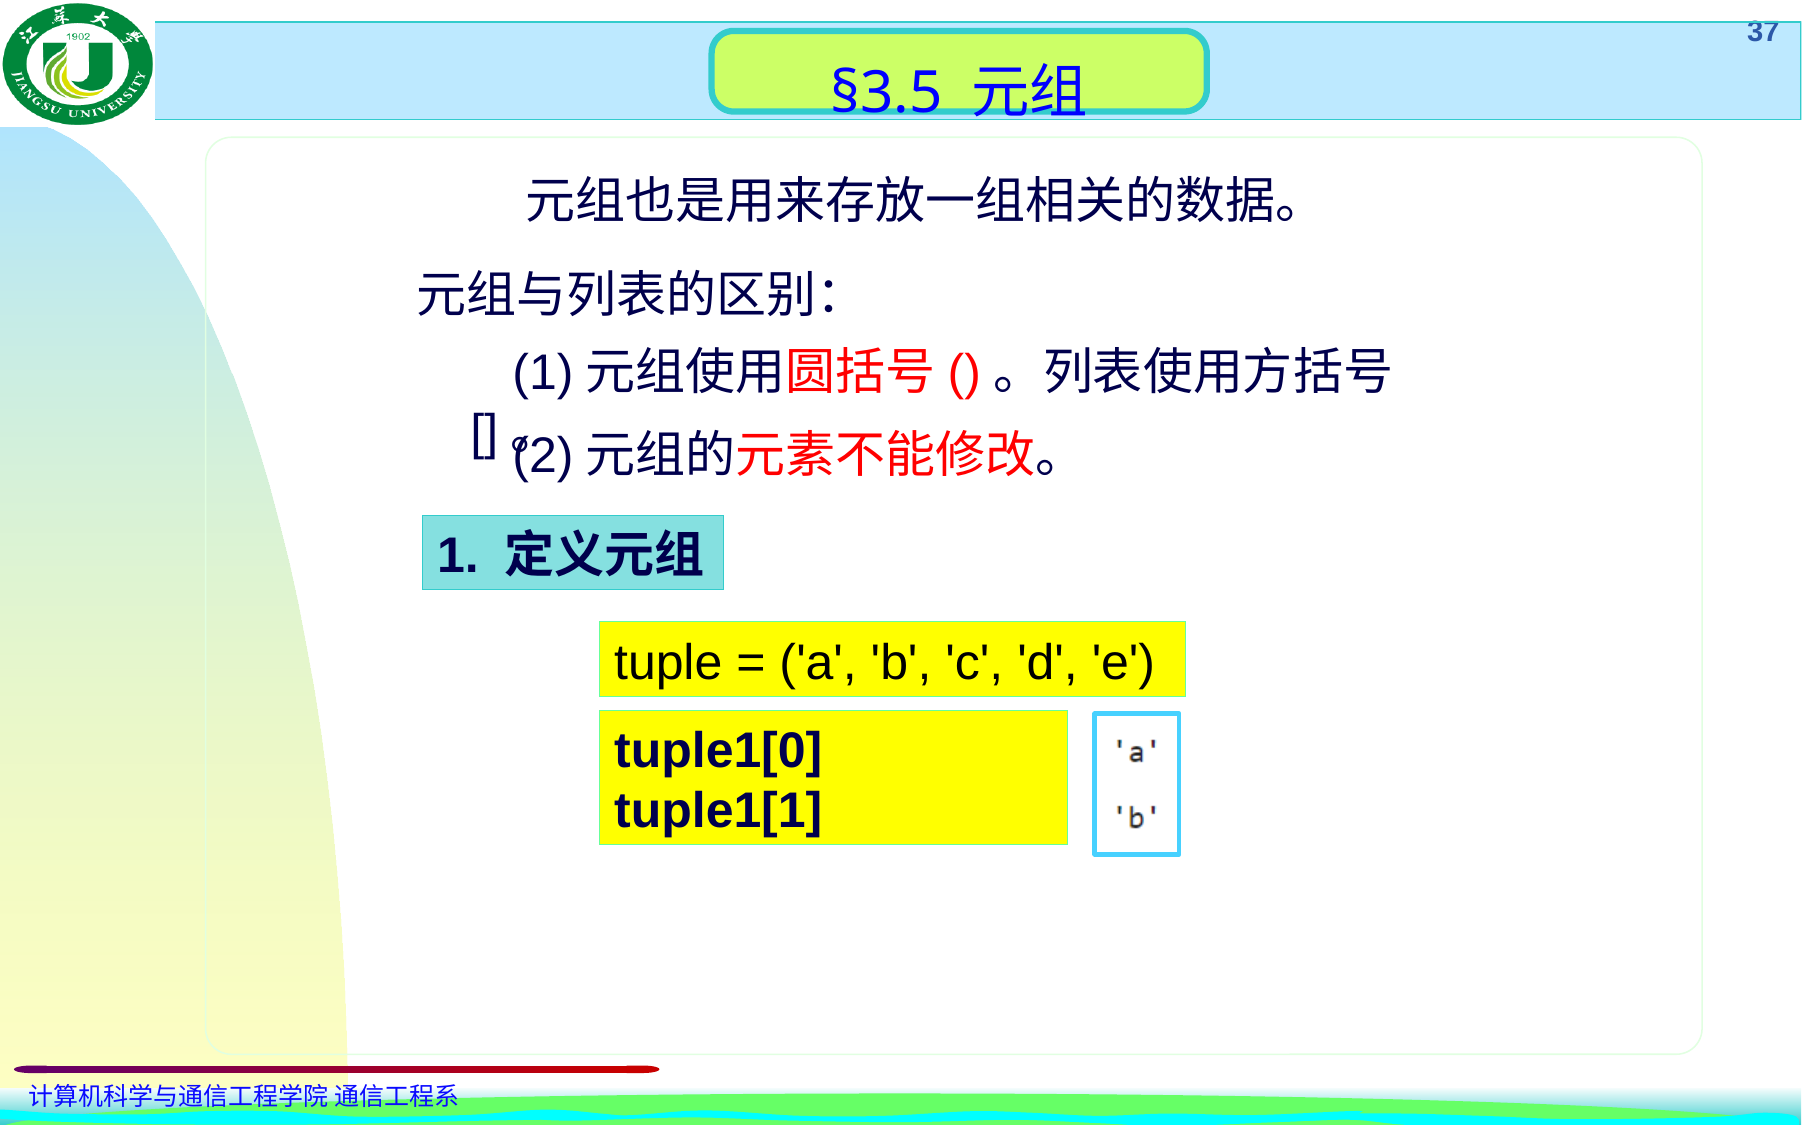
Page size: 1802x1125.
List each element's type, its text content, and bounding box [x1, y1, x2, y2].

text_box 元组也是用来存放一组相关的数据。 [464, 160, 1344, 236]
text_box 1. 定义元组 [422, 515, 724, 590]
picture [0, 1, 155, 127]
text_box (2)元组的元素不能修改。 [455, 414, 1480, 490]
text_box tuple = ('a', 'b', 'c', 'd', 'e') [599, 621, 1186, 697]
text_box §3.5 元组 [711, 30, 1207, 112]
picture [1096, 715, 1177, 853]
text_box tuple1[0] tuple1[1] [599, 710, 1068, 845]
text_box 元组与列表的区别： [355, 255, 978, 330]
text_box (1)元组使用圆括号()。列表使用方括号[]。 [455, 332, 1480, 414]
